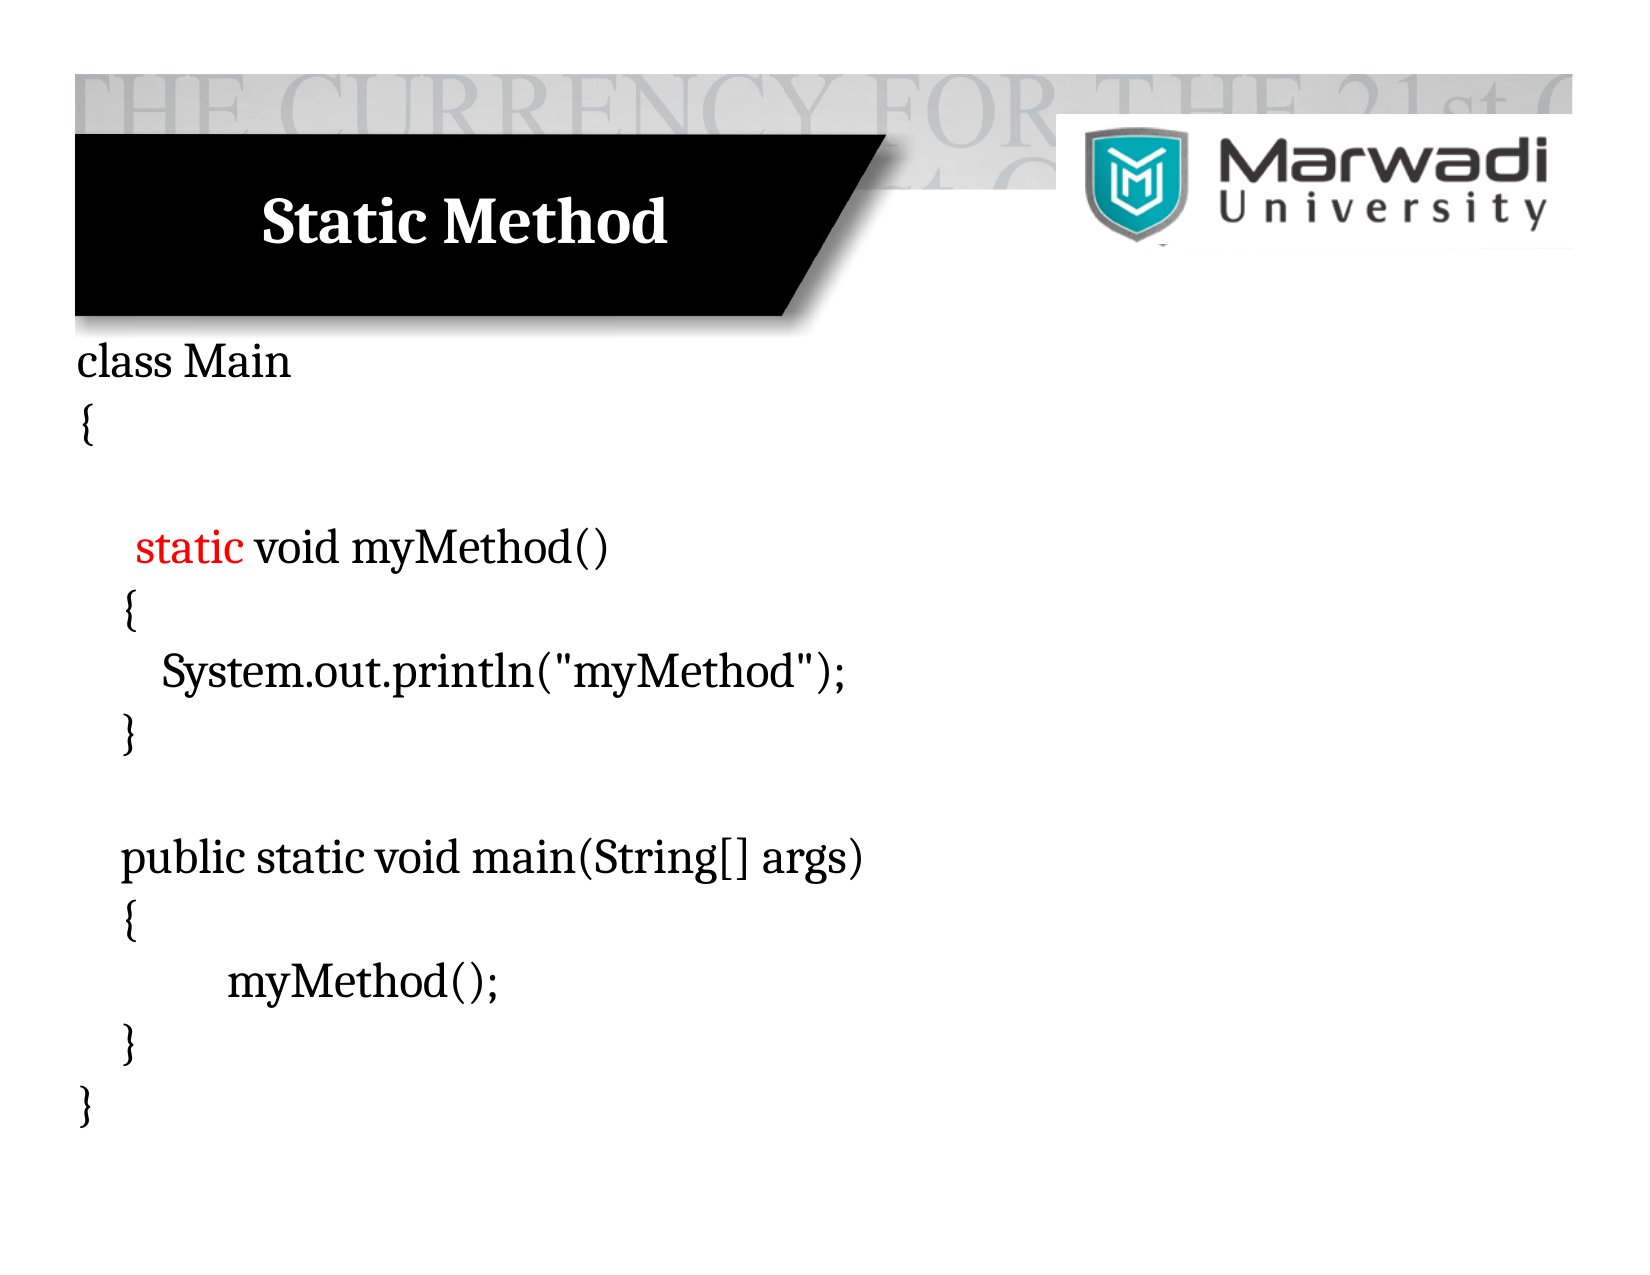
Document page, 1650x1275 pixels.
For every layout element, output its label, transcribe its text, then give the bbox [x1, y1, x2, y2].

text_box class Main { static void myMethod() { System.out.println("myMethod"); } public static void main(String[] args) { myMethod(); } } [74, 324, 1125, 1132]
picture [75, 74, 1601, 341]
title Static Method [60, 174, 872, 390]
